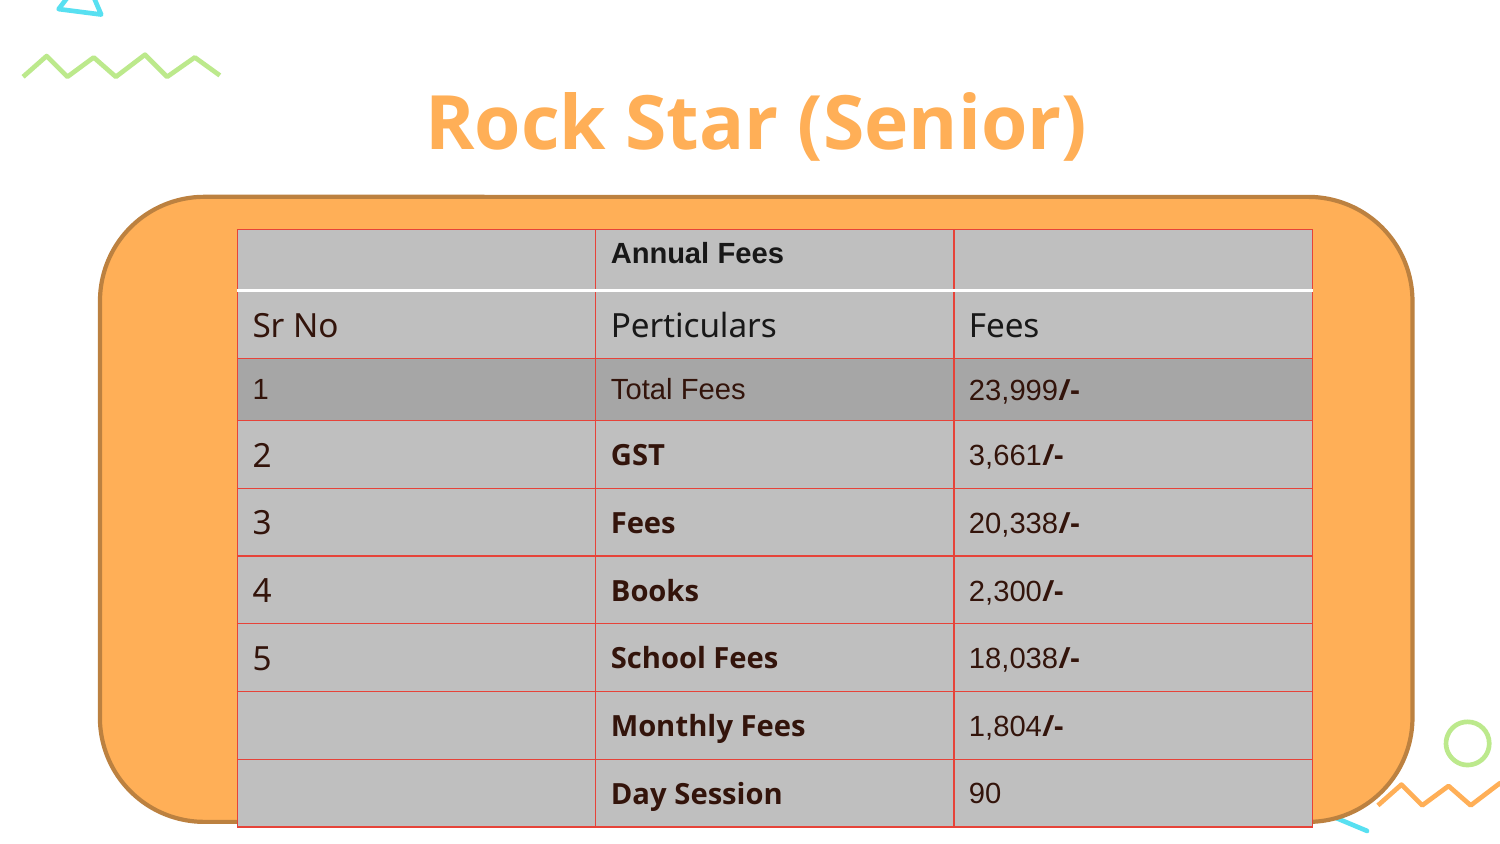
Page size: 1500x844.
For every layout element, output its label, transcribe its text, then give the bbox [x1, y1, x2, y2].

table_cell Monthly Fees [596, 692, 953, 759]
table_header [955, 230, 1312, 289]
table_cell Books [596, 557, 953, 623]
table_cell GST [596, 421, 953, 488]
table_cell Sr No [238, 292, 595, 358]
table_cell Fees [596, 489, 953, 555]
table_header Annual Fees [596, 230, 953, 289]
table_cell School Fees [596, 624, 953, 691]
title Rock Star (Senior) [201, 59, 1312, 194]
table_cell 1,804/- [955, 692, 1312, 759]
text_box [97, 194, 1415, 824]
table_cell 23,999/- [955, 359, 1312, 420]
table_cell Day Session [596, 760, 953, 826]
table_header [238, 230, 595, 289]
table_cell 2,300/- [955, 557, 1312, 623]
table_cell Total Fees [596, 359, 953, 420]
table_cell Perticulars [596, 292, 953, 358]
table_cell Fees [955, 292, 1312, 358]
table_cell [238, 760, 595, 826]
table_cell 2 [238, 421, 595, 488]
table_cell 3 [238, 489, 595, 555]
table_cell 20,338/- [955, 489, 1312, 555]
table_cell 4 [238, 557, 595, 623]
table_cell 18,038/- [955, 624, 1312, 691]
table_cell 5 [238, 624, 595, 691]
table_cell 1 [238, 359, 595, 420]
table_cell [238, 692, 595, 759]
table_cell 90 [955, 760, 1312, 826]
table_cell 3,661/- [955, 421, 1312, 488]
